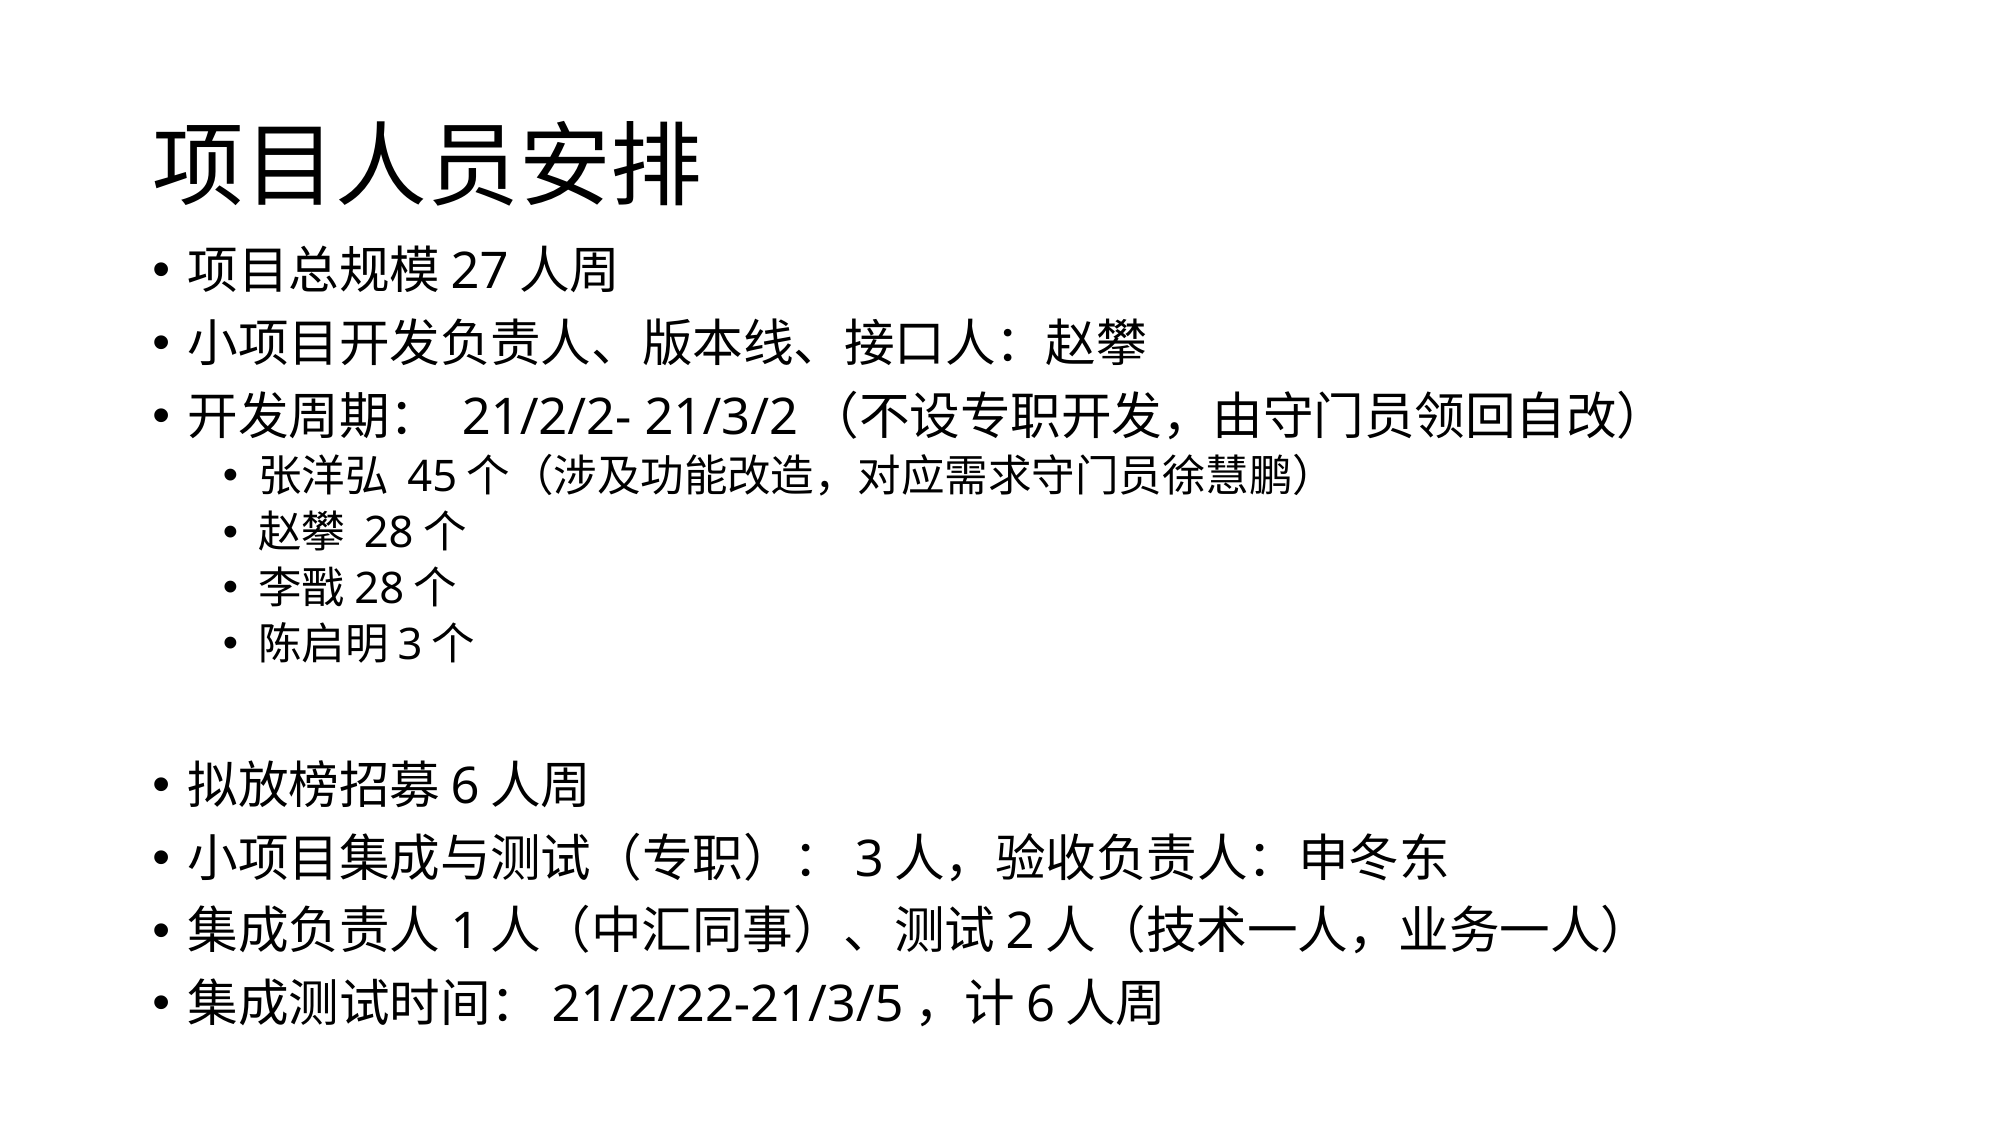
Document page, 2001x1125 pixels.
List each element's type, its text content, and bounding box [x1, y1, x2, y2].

title 项目人员安排 [137, 59, 1863, 237]
list 项目总规模27人周 小项目开发负责人、版本线、接口人：赵攀 开发周期： 21/2/2- 21/3/2（不设专职开发，由守门员领回自改） 张洋弘 45个（涉及功能改造，对应需求守门员徐慧鹏） 赵攀 28个 李戬28个 陈启明3个 拟放榜招募6人周 小项目集成与测试（专职）：3人，验收负责人：申冬东 集成负责人1人（中汇同事）、测试2人（技术一人，业务一人） 集成测试时间：21/2/22-21/3/5，计6人周 [137, 237, 1863, 1047]
